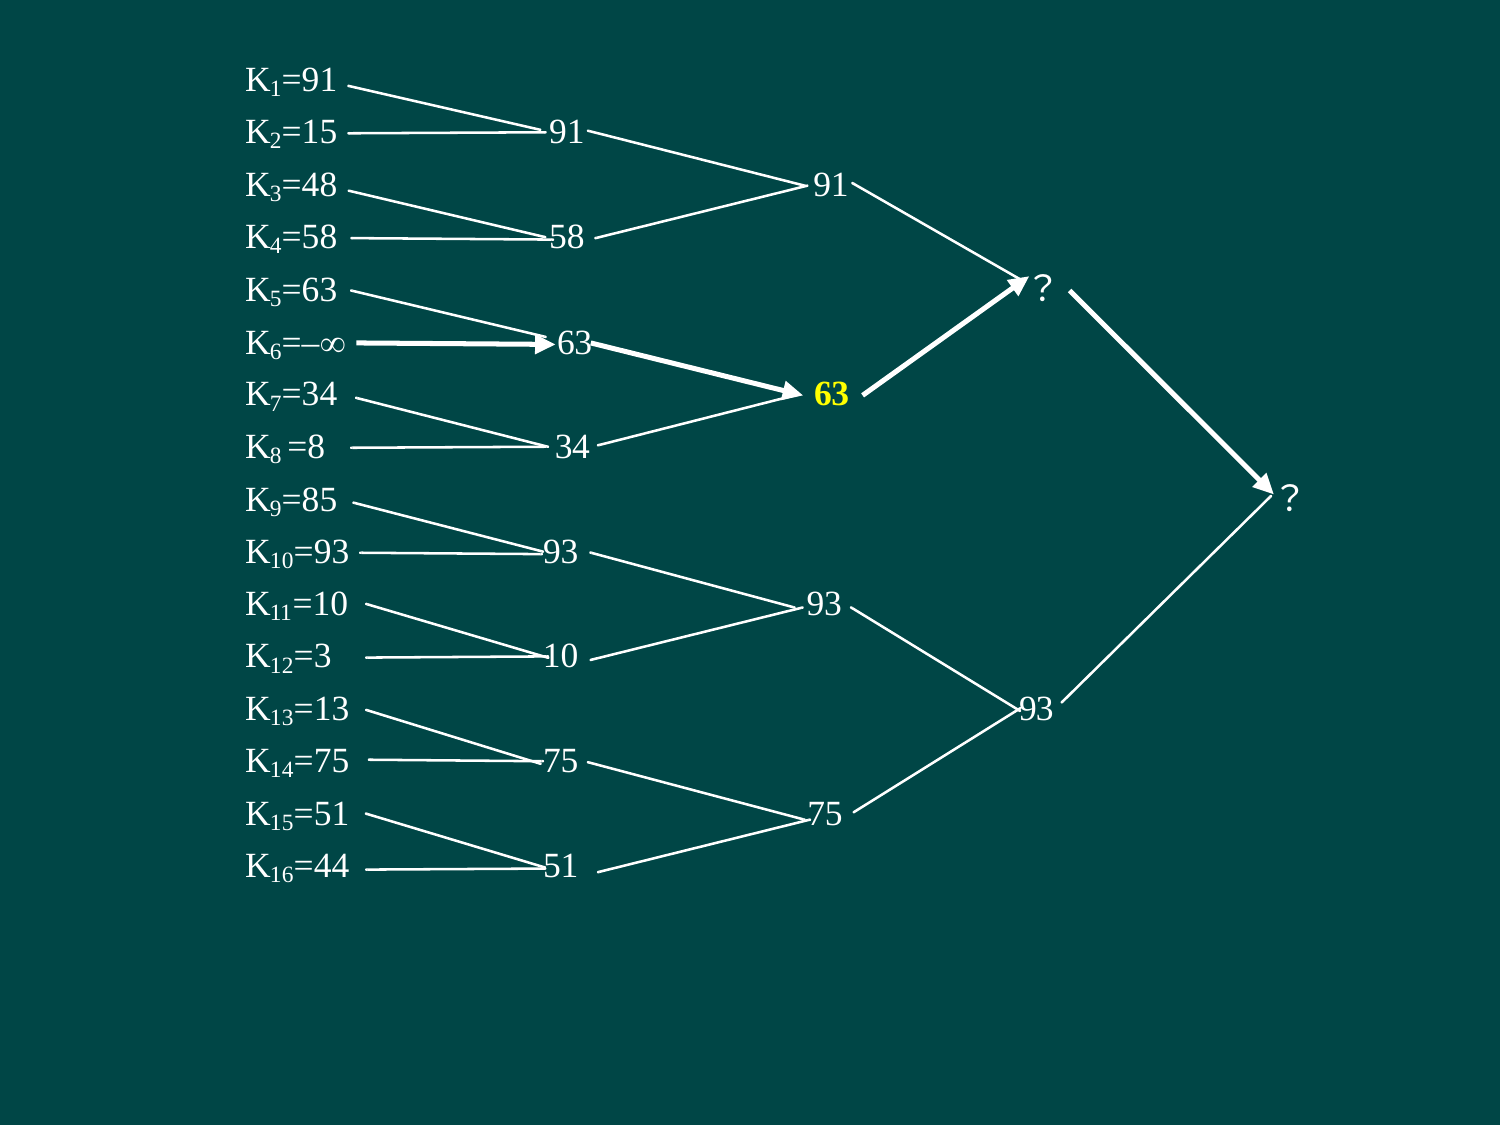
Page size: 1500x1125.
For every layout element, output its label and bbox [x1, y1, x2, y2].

list [153, 0, 1359, 947]
